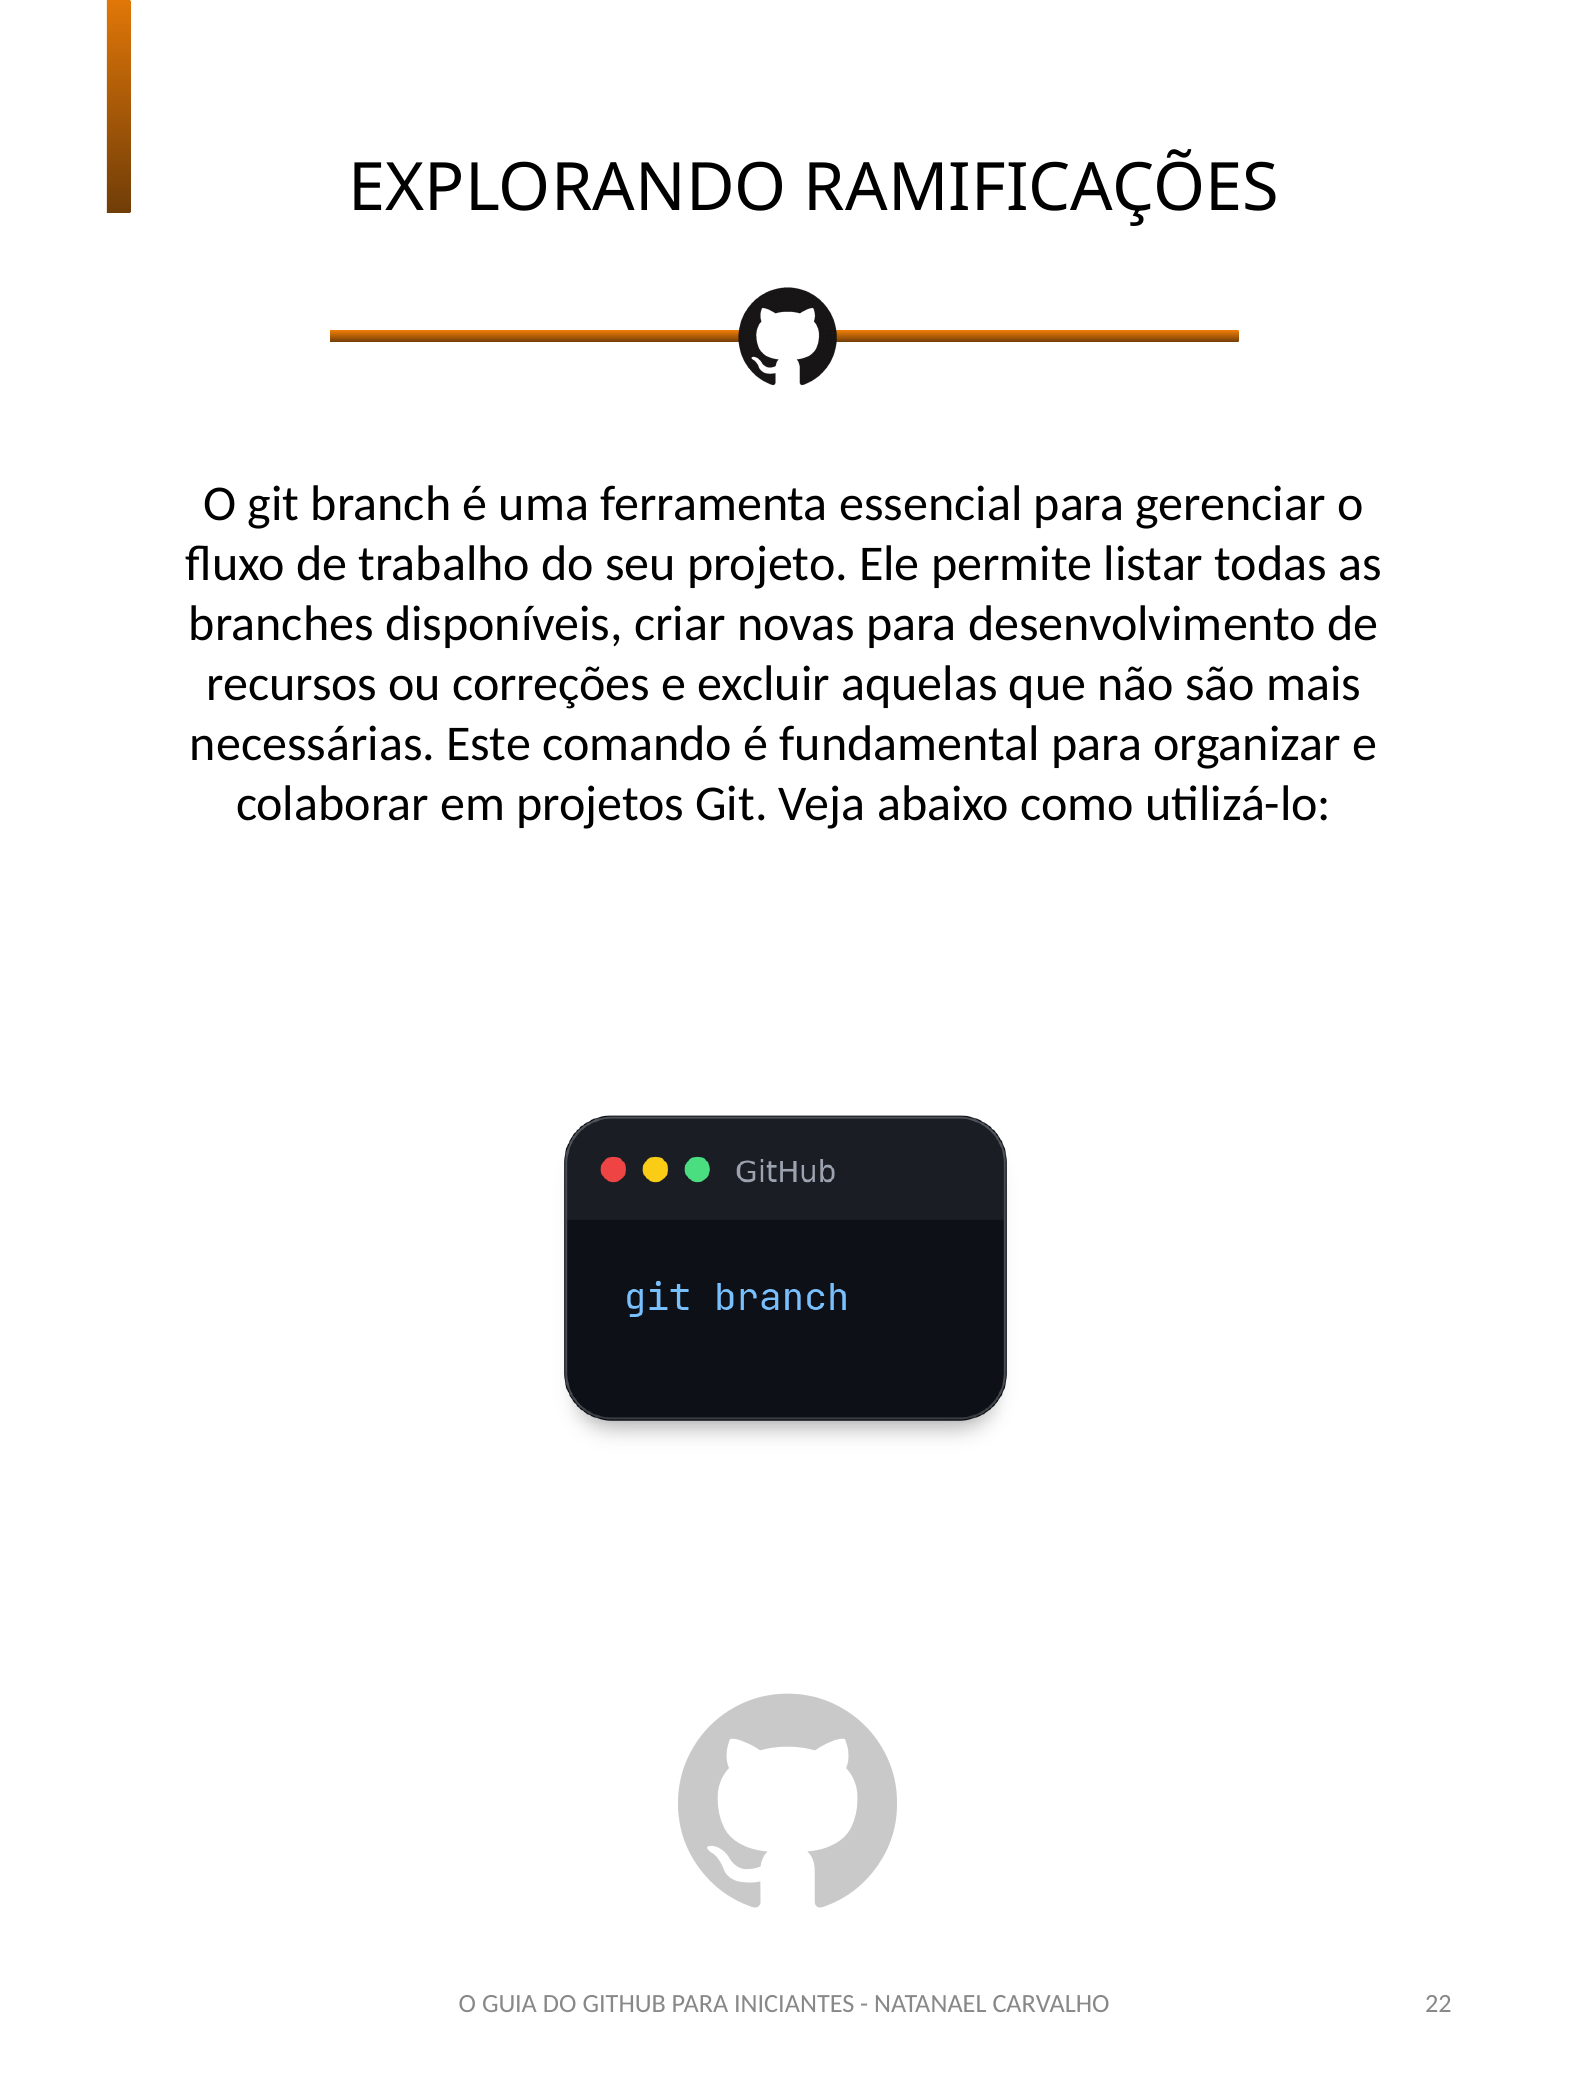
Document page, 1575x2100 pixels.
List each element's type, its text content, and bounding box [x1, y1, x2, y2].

picture [678, 1690, 897, 1910]
picture [721, 270, 853, 402]
footer O GUIA DO GITHUB PARA INICIANTES - NATANAEL CARVALHO [408, 1946, 1159, 2059]
slide_number ‹#› [1159, 1946, 1467, 2059]
picture [73, 866, 1494, 1667]
text_box [106, 0, 131, 213]
text_box O git branch é uma ferramenta essencial para gerenciar o fluxo de trabalho do seu projeto. Ele permite listar todas as branches disponíveis, criar novas para desenvolvimento de recursos ou correções e excluir aquelas que não são mais necessárias. Este comando é fundamental para organizar e colaborar em projetos Git. Veja abaixo como utilizá-lo: [142, 462, 1426, 838]
text_box EXPLORANDO RAMIFICAÇÕES [142, 136, 1503, 232]
text_box [859, 330, 1239, 342]
text_box [330, 330, 716, 342]
